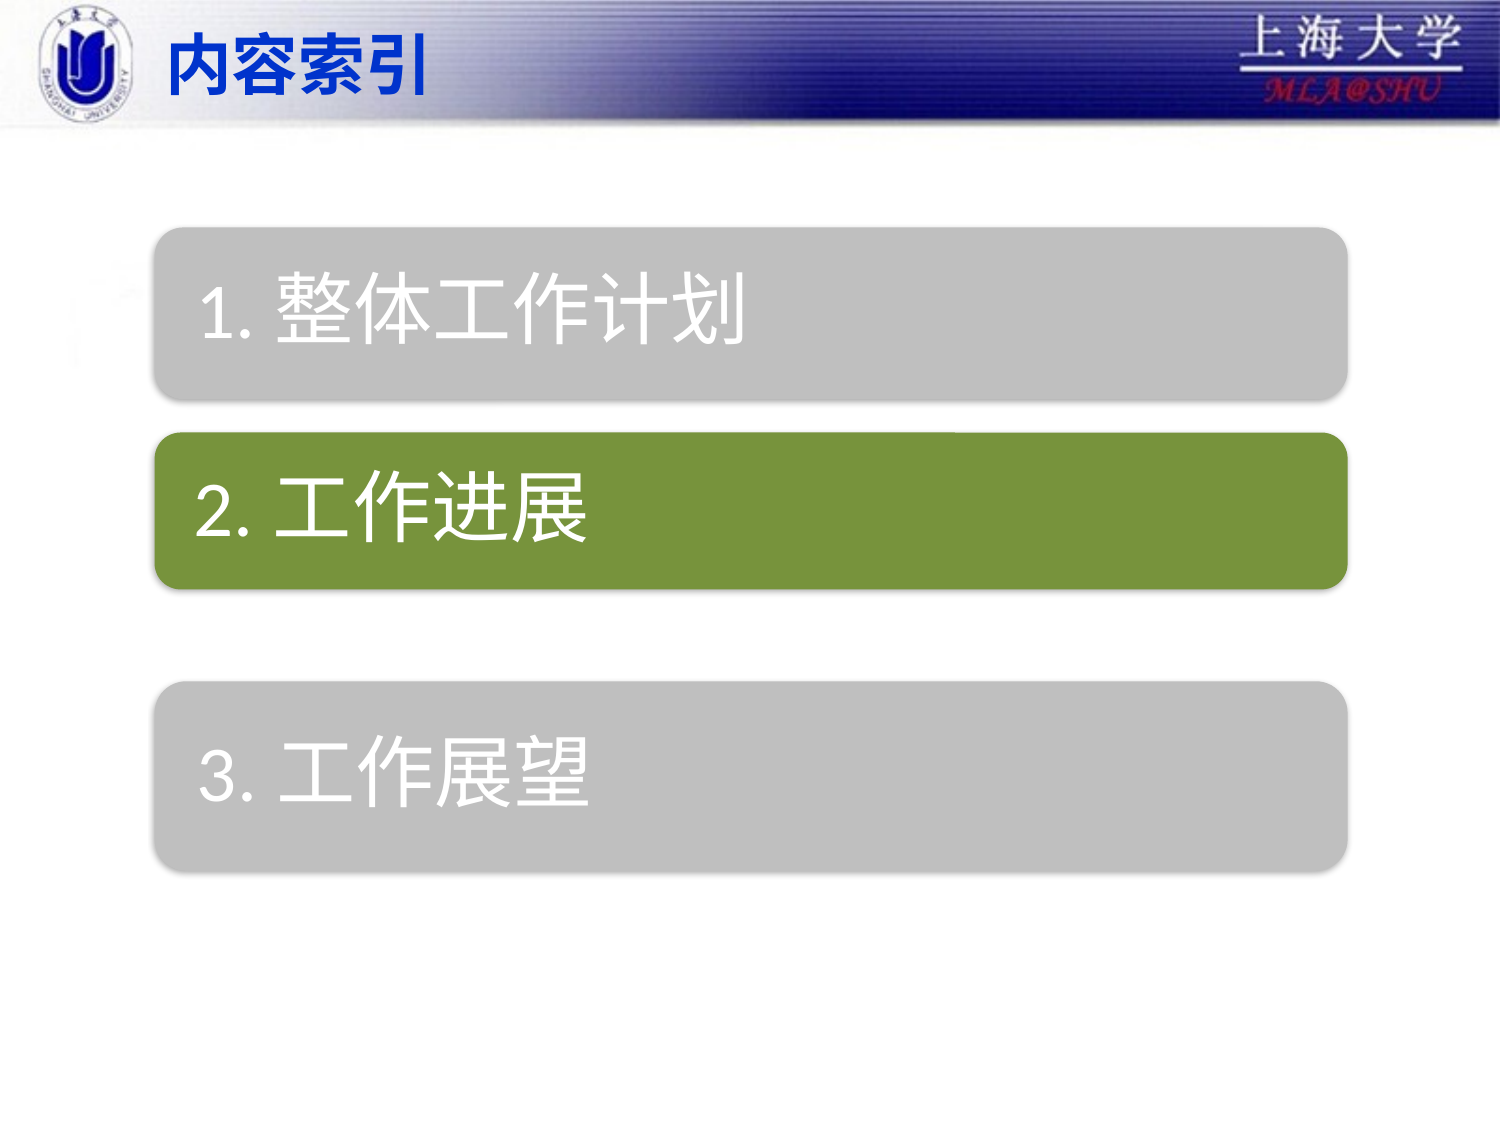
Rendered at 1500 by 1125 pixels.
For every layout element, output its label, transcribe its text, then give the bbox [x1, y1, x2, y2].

picture [0, 0, 1500, 1125]
title 内容索引 [150, 0, 1500, 129]
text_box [154, 172, 1348, 1036]
